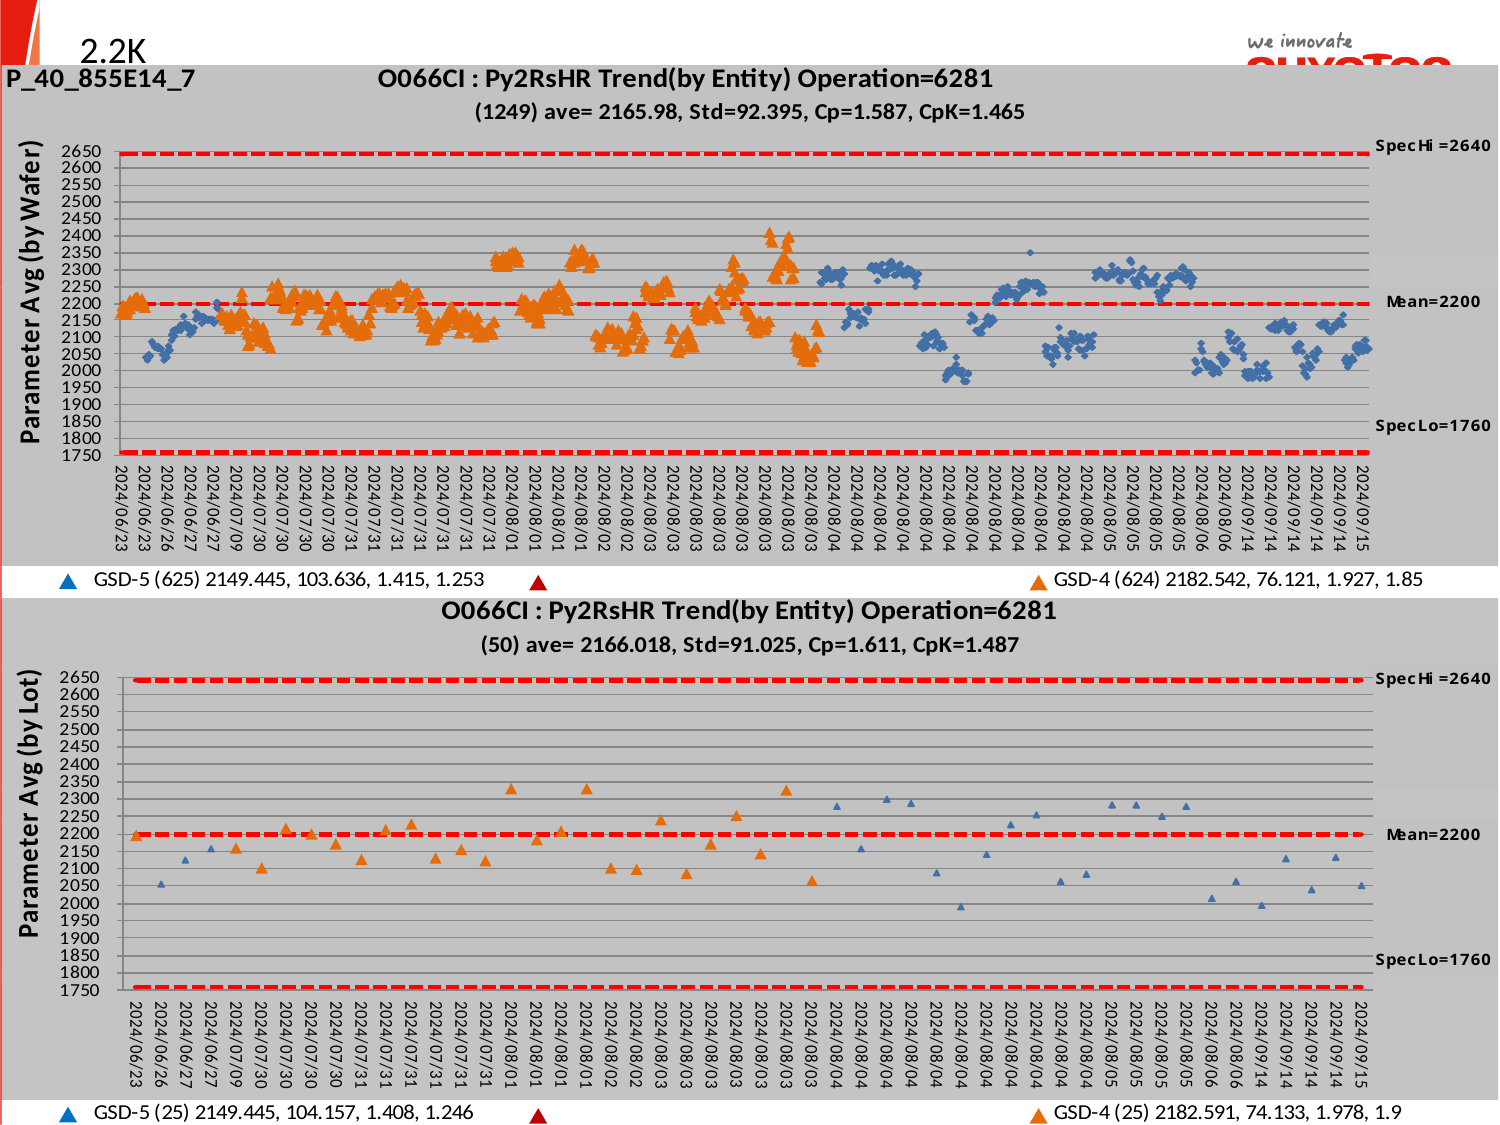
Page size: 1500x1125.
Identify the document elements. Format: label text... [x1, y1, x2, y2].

text_box 2.2K [64, 18, 219, 62]
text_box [0, 63, 1500, 1125]
picture [0, 0, 1500, 63]
